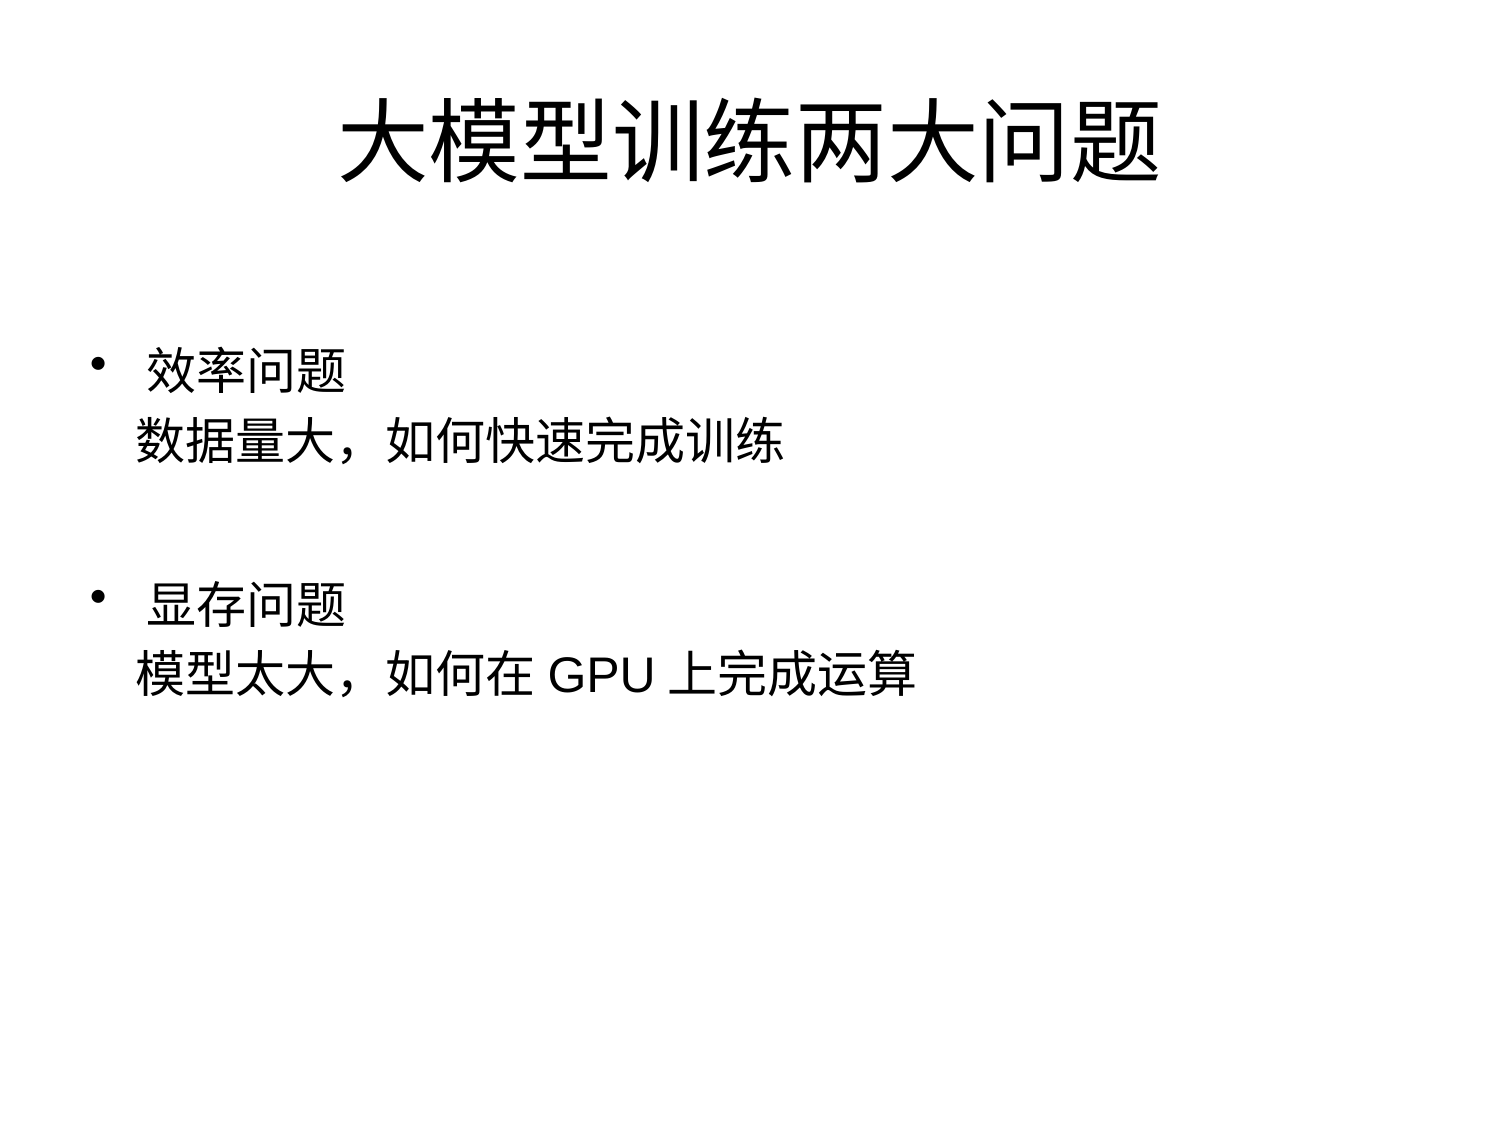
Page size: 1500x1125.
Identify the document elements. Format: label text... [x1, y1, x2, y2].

title 大模型训练两大问题 [74, 44, 1426, 233]
list 效率问题 数据量大，如何快速完成训练 显存问题 模型太大，如何在GPU上完成运算 [74, 262, 1426, 1006]
